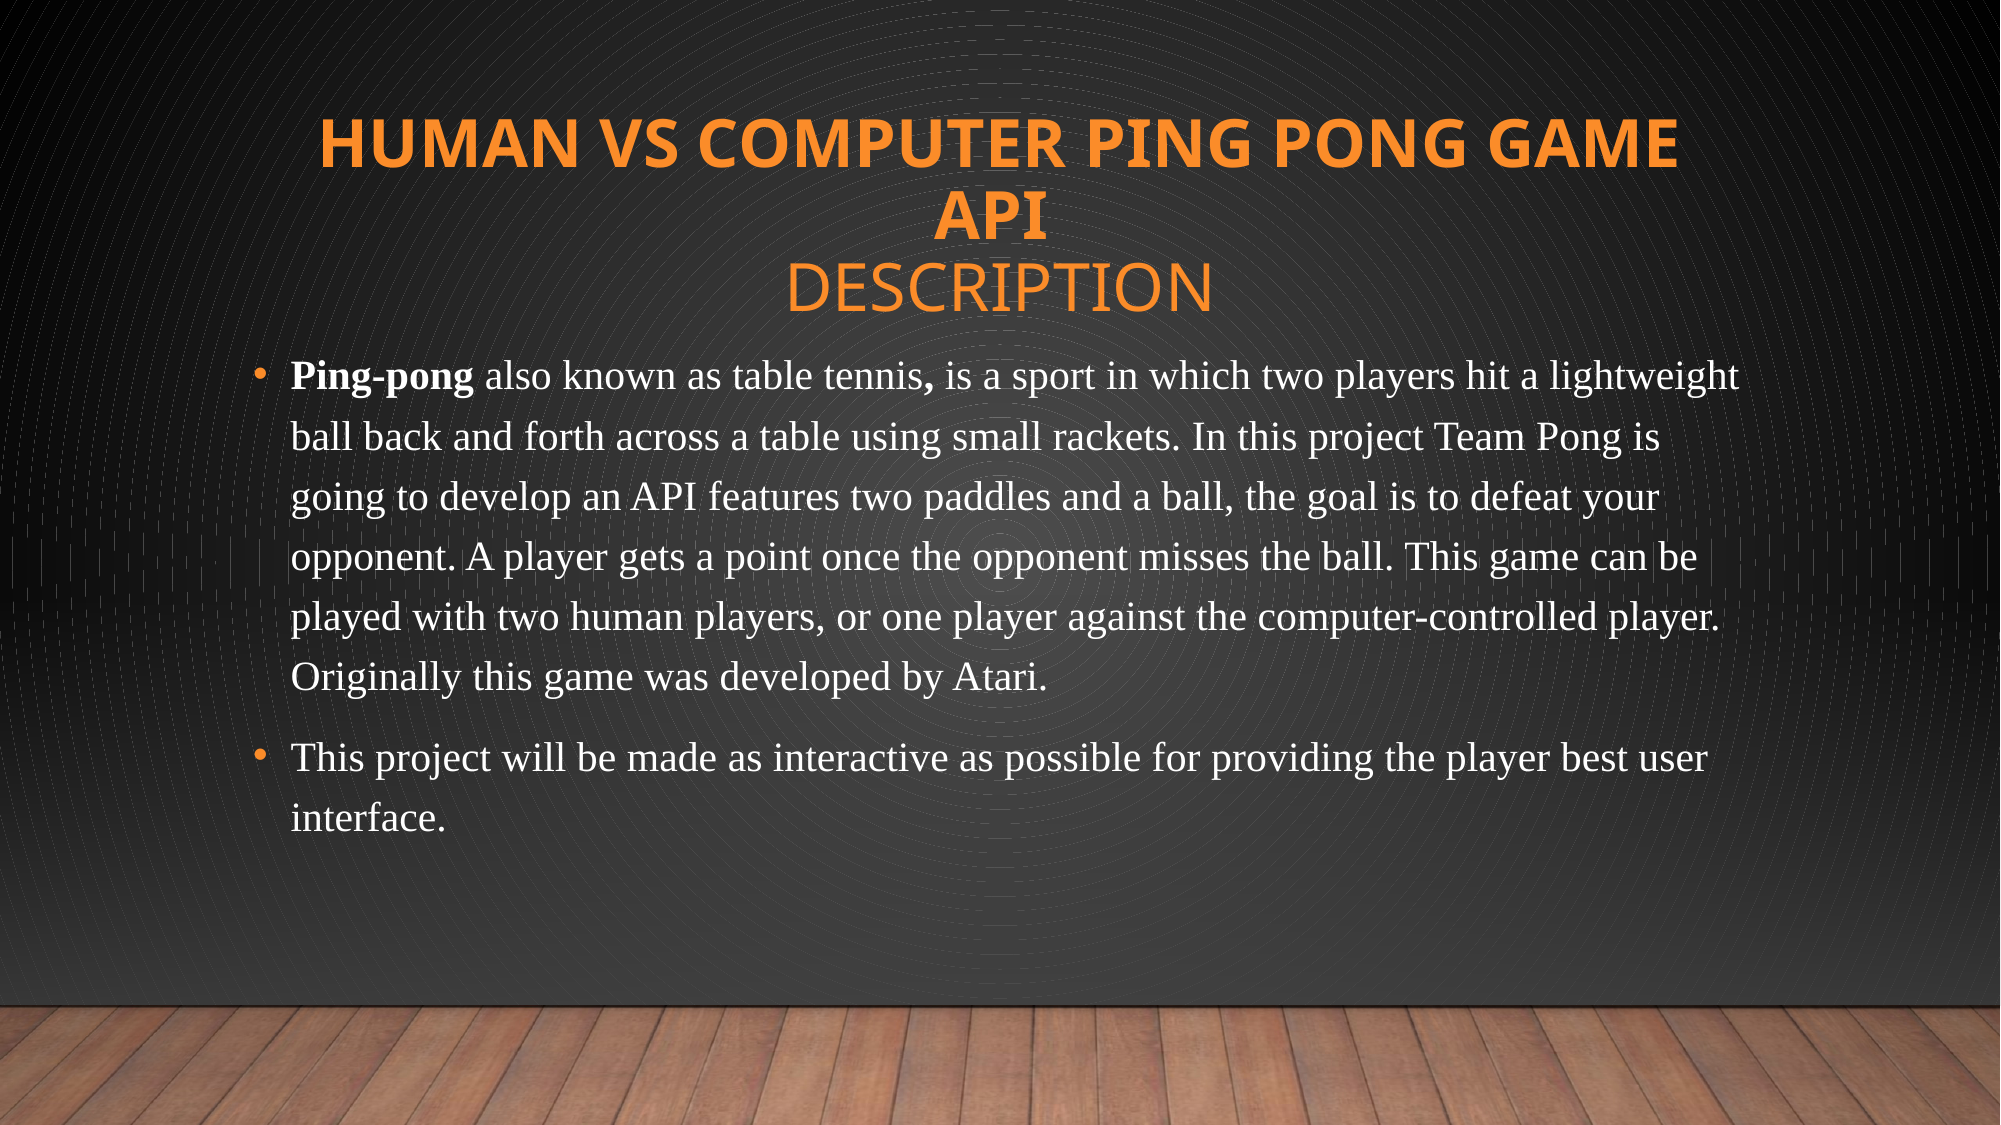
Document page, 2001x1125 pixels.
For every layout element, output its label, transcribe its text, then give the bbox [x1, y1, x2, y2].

title Human vs Computer Ping Pong Game API Description [238, 131, 1763, 305]
list Ping-pong also known as table tennis, is a sport in which two players hit a lightweight ball back and forth across a table using small rackets. In this project Team Pong is going to develop an API features two paddles and a ball, the goal is to defeat your opponent. A player gets a point once the opponent misses the ball. This game can be played with two human players, or one player against the computer-controlled player. Originally this game was developed by Atari. This project will be made as interactive as possible for providing the player best user interface. [238, 330, 1763, 897]
picture [0, 1005, 2000, 1125]
